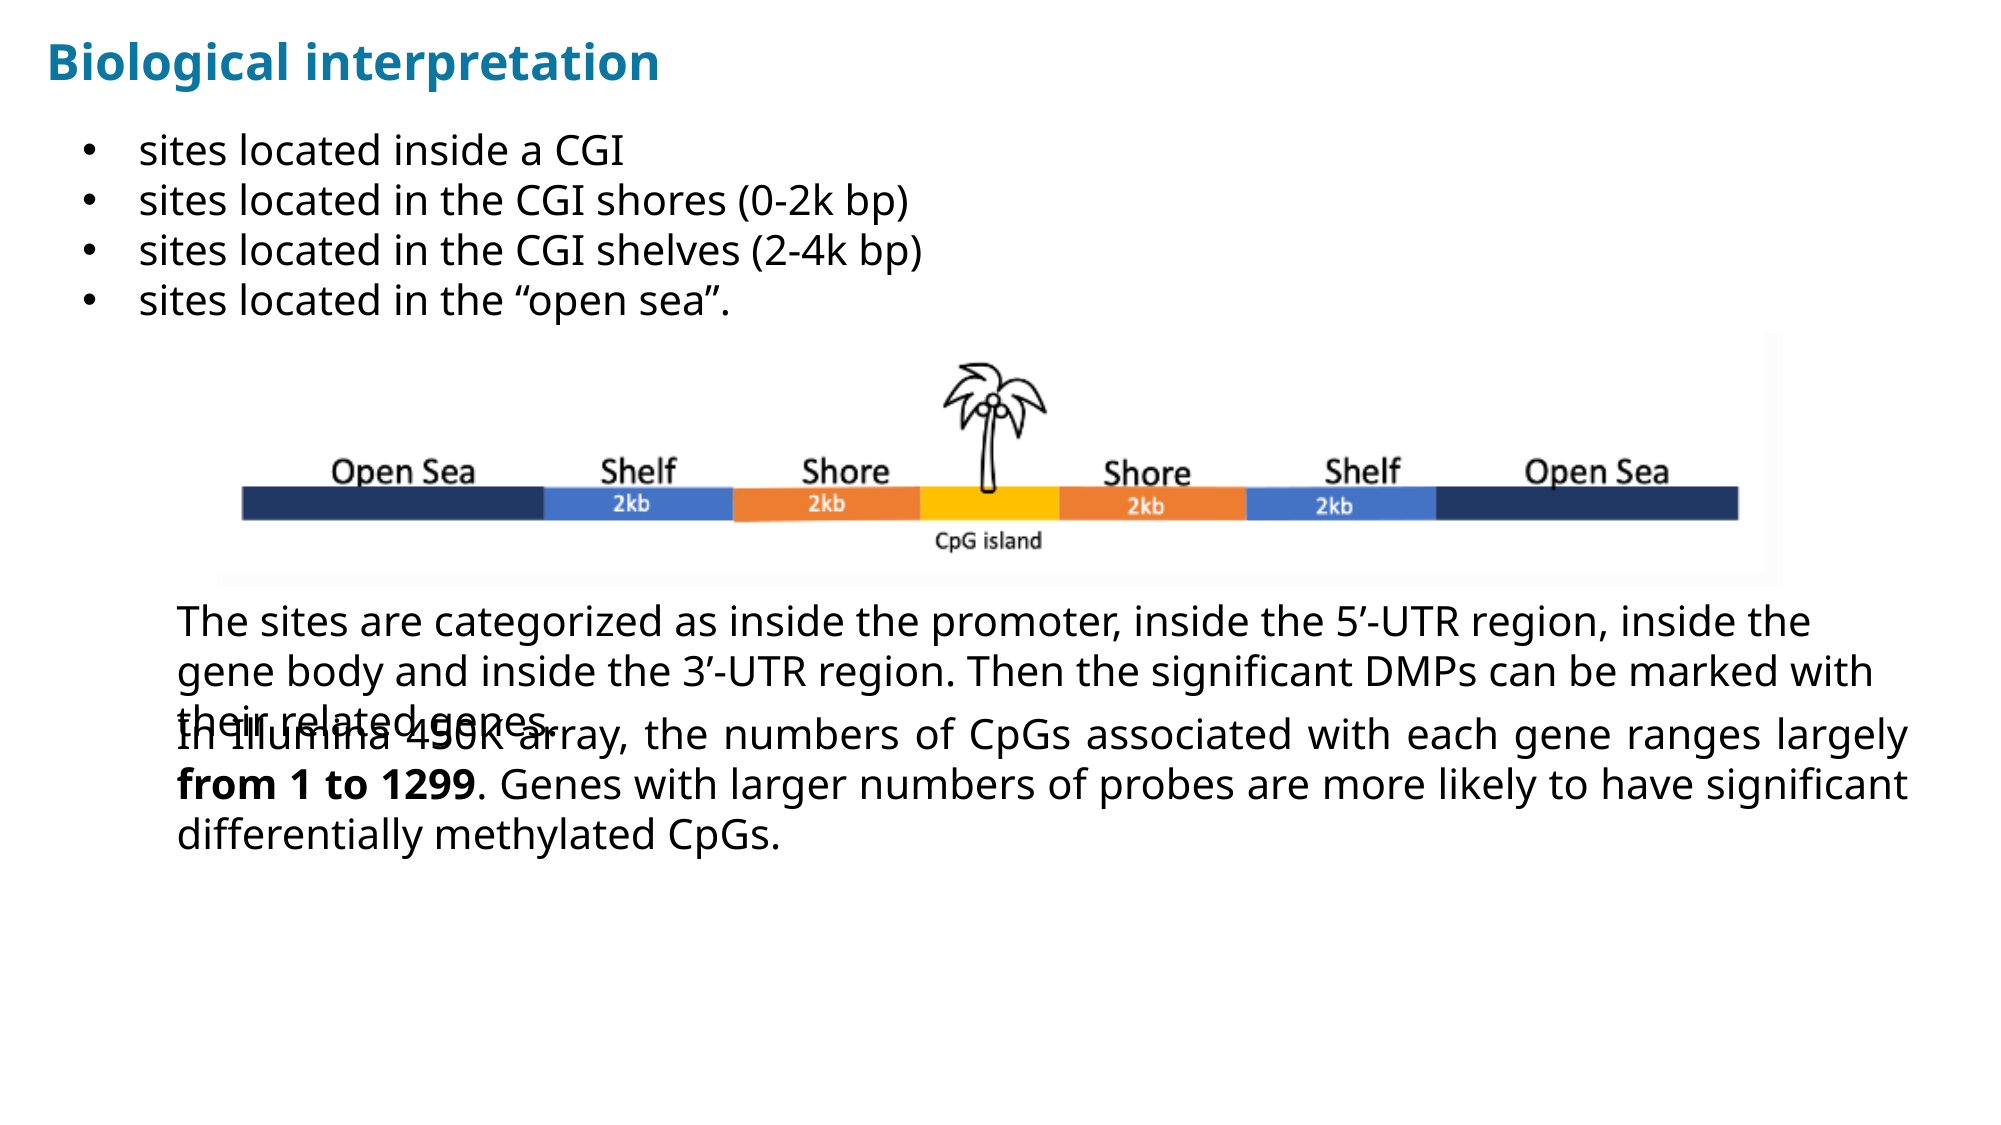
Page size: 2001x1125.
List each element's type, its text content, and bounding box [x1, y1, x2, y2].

text_box Biological interpretation [32, 22, 1032, 98]
text_box In Illumina 450K array, the numbers of CpGs associated with each gene ranges largely from 1 to 1299. Genes with larger numbers of probes are more likely to have significant differentially methylated CpGs. [161, 700, 1924, 866]
picture [217, 333, 1783, 588]
text_box sites located inside a CGI sites located in the CGI shores (0-2k bp) sites located in the CGI shelves (2-4k bp) sites located in the “open sea”. [67, 116, 1068, 332]
text_box The sites are categorized as inside the promoter, inside the 5’-UTR region, inside the gene body and inside the 3’-UTR region. Then the significant DMPs can be marked with their related genes. [161, 587, 1902, 700]
